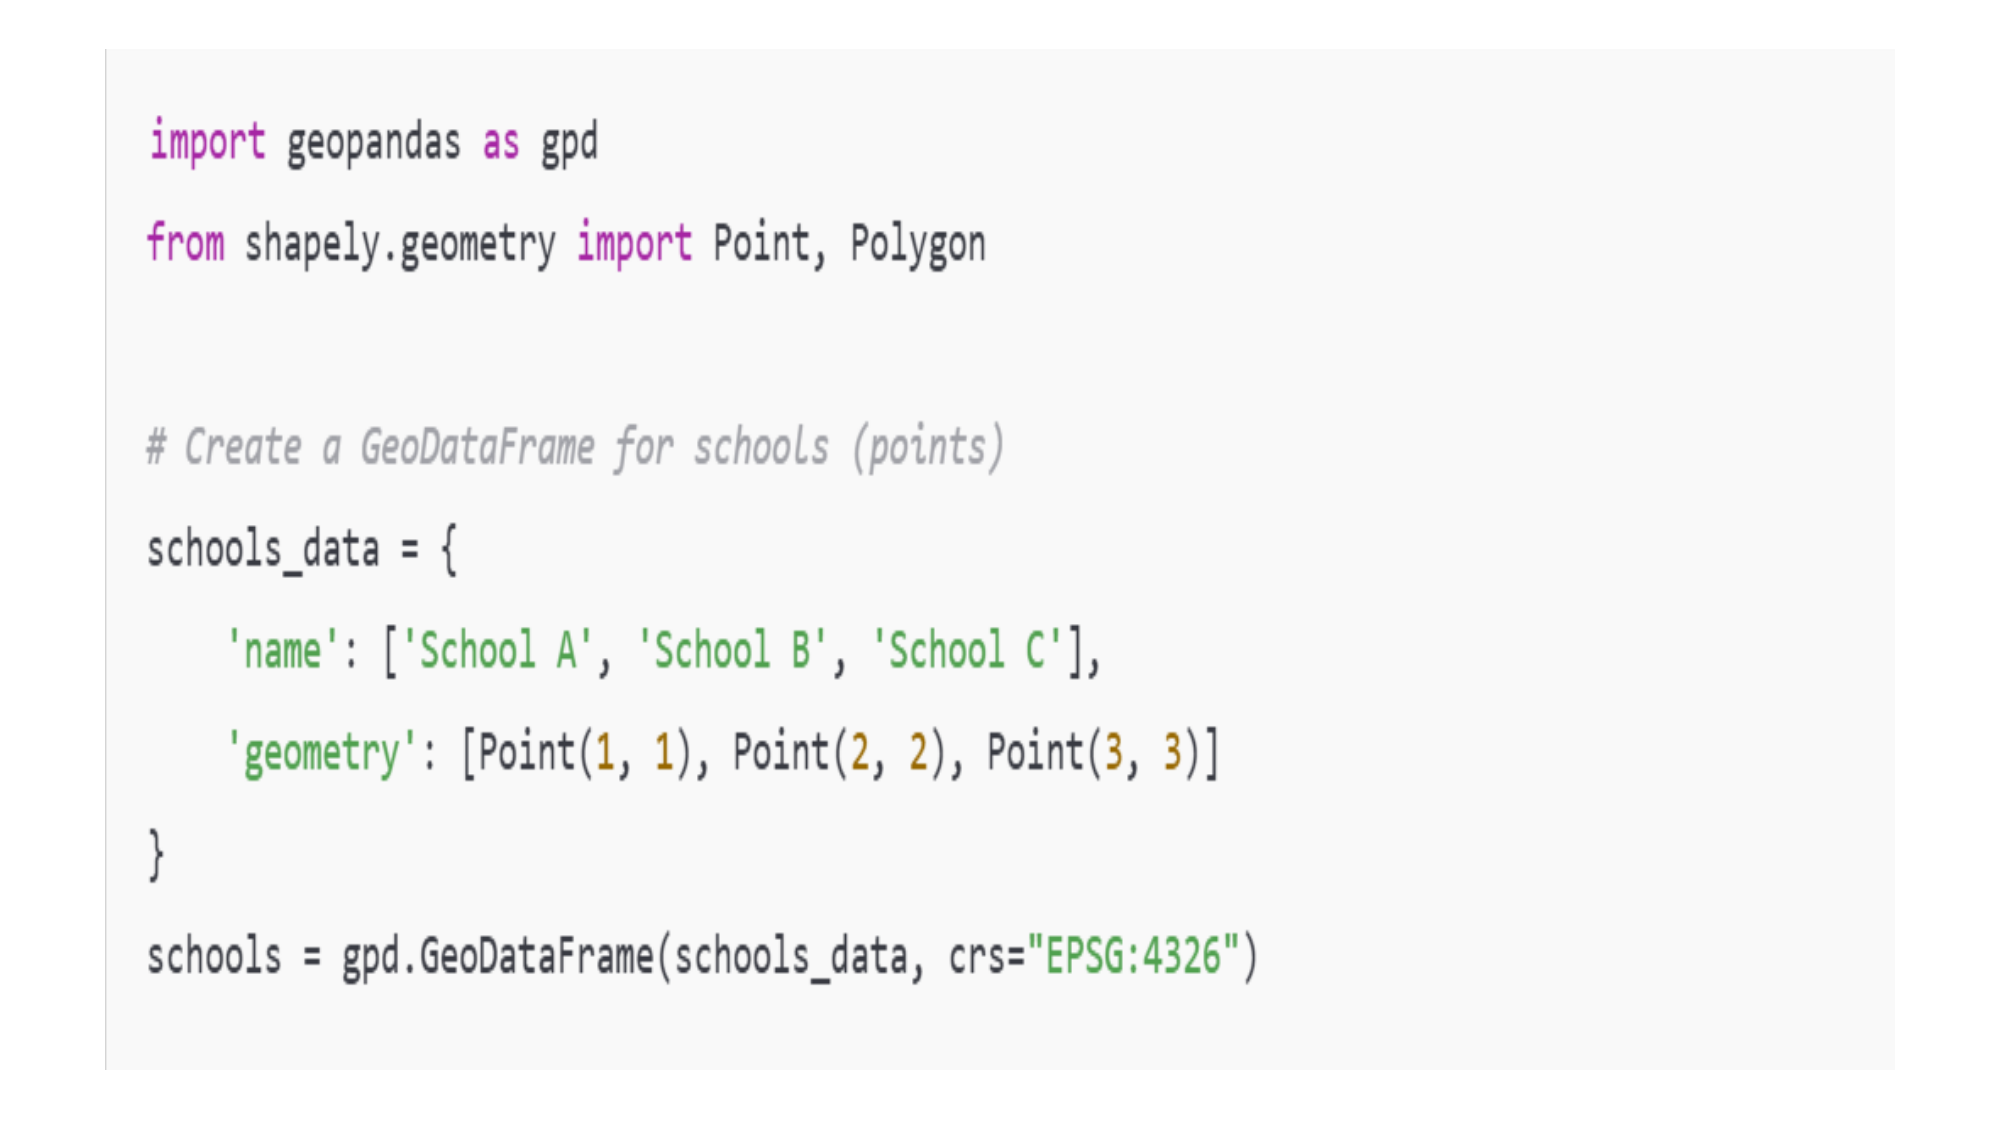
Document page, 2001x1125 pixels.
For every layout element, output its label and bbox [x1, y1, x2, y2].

list [104, 49, 1895, 1071]
